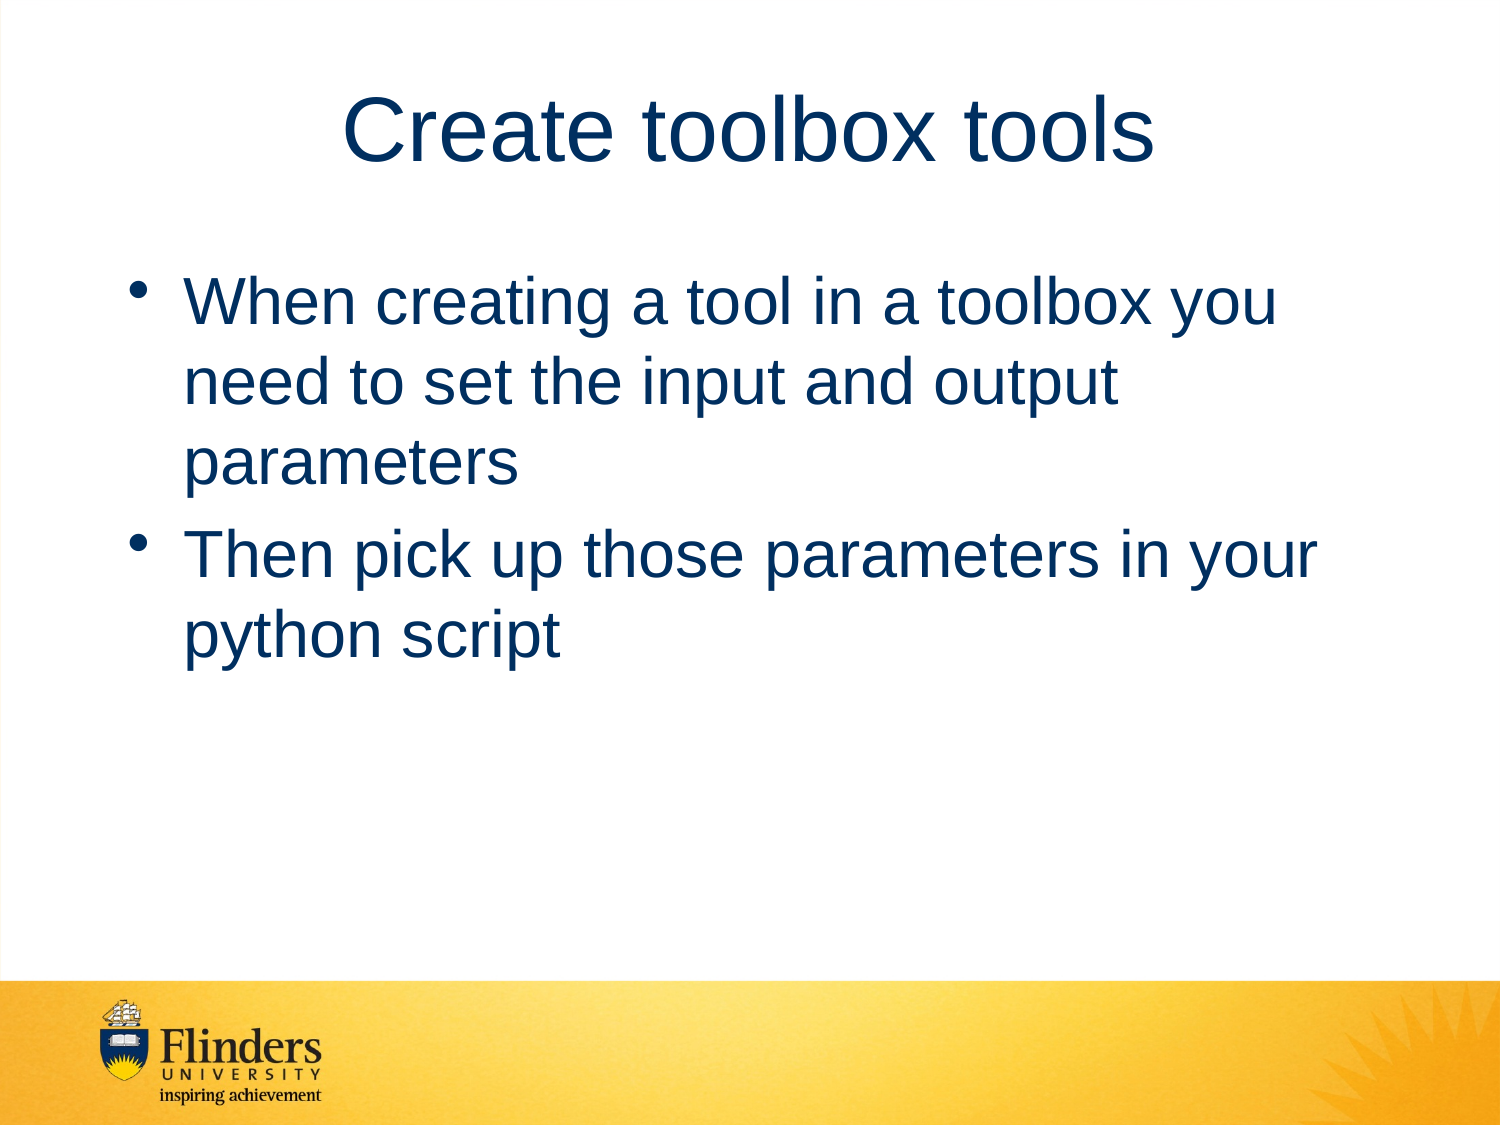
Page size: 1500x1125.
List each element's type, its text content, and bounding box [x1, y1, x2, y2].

list When creating a tool in a toolbox you need to set the input and output parameters Then pick up those parameters in your python script [112, 249, 1388, 963]
picture [0, 0, 1500, 1125]
title Create toolbox tools [112, 31, 1388, 219]
